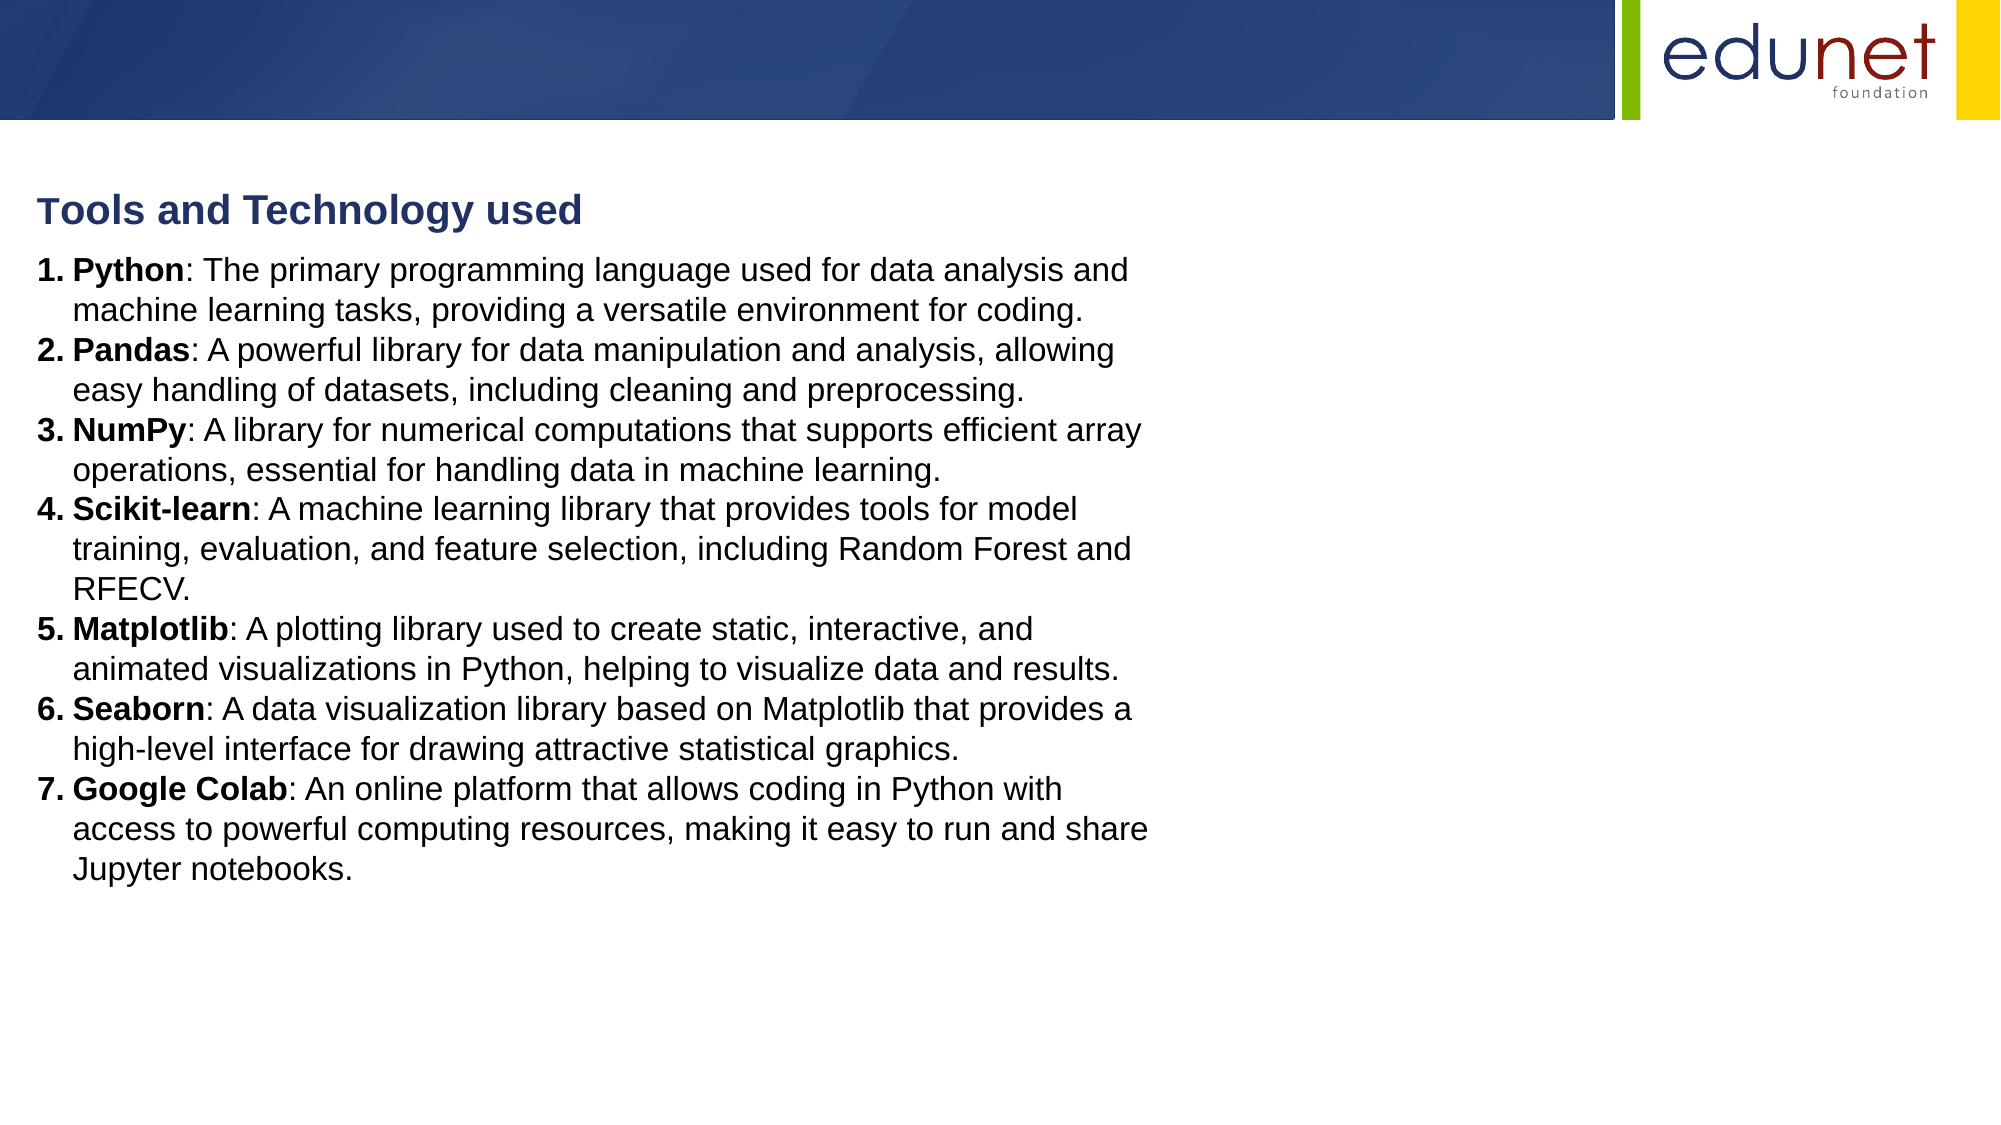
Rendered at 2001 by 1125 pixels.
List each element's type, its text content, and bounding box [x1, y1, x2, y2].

text_box Tools and Technology used [22, 175, 1024, 240]
picture [1652, 12, 1948, 108]
text_box Python: The primary programming language used for data analysis and machine learning tasks, providing a versatile environment for coding. Pandas: A powerful library for data manipulation and analysis, allowing easy handling of datasets, including cleaning and preprocessing. NumPy: A library for numerical computations that supports efficient array operations, essential for handling data in machine learning. Scikit-learn: A machine learning library that provides tools for model training, evaluation, and feature selection, including Random Forest and RFECV. Matplotlib: A plotting library used to create static, interactive, and animated visualizations in Python, helping to visualize data and results. Seaborn: A data visualization library based on Matplotlib that provides a high-level interface for drawing attractive statistical graphics. Google Colab: An online platform that allows coding in Python with access to powerful computing resources, making it easy to run and share Jupyter notebooks. [22, 240, 1190, 895]
